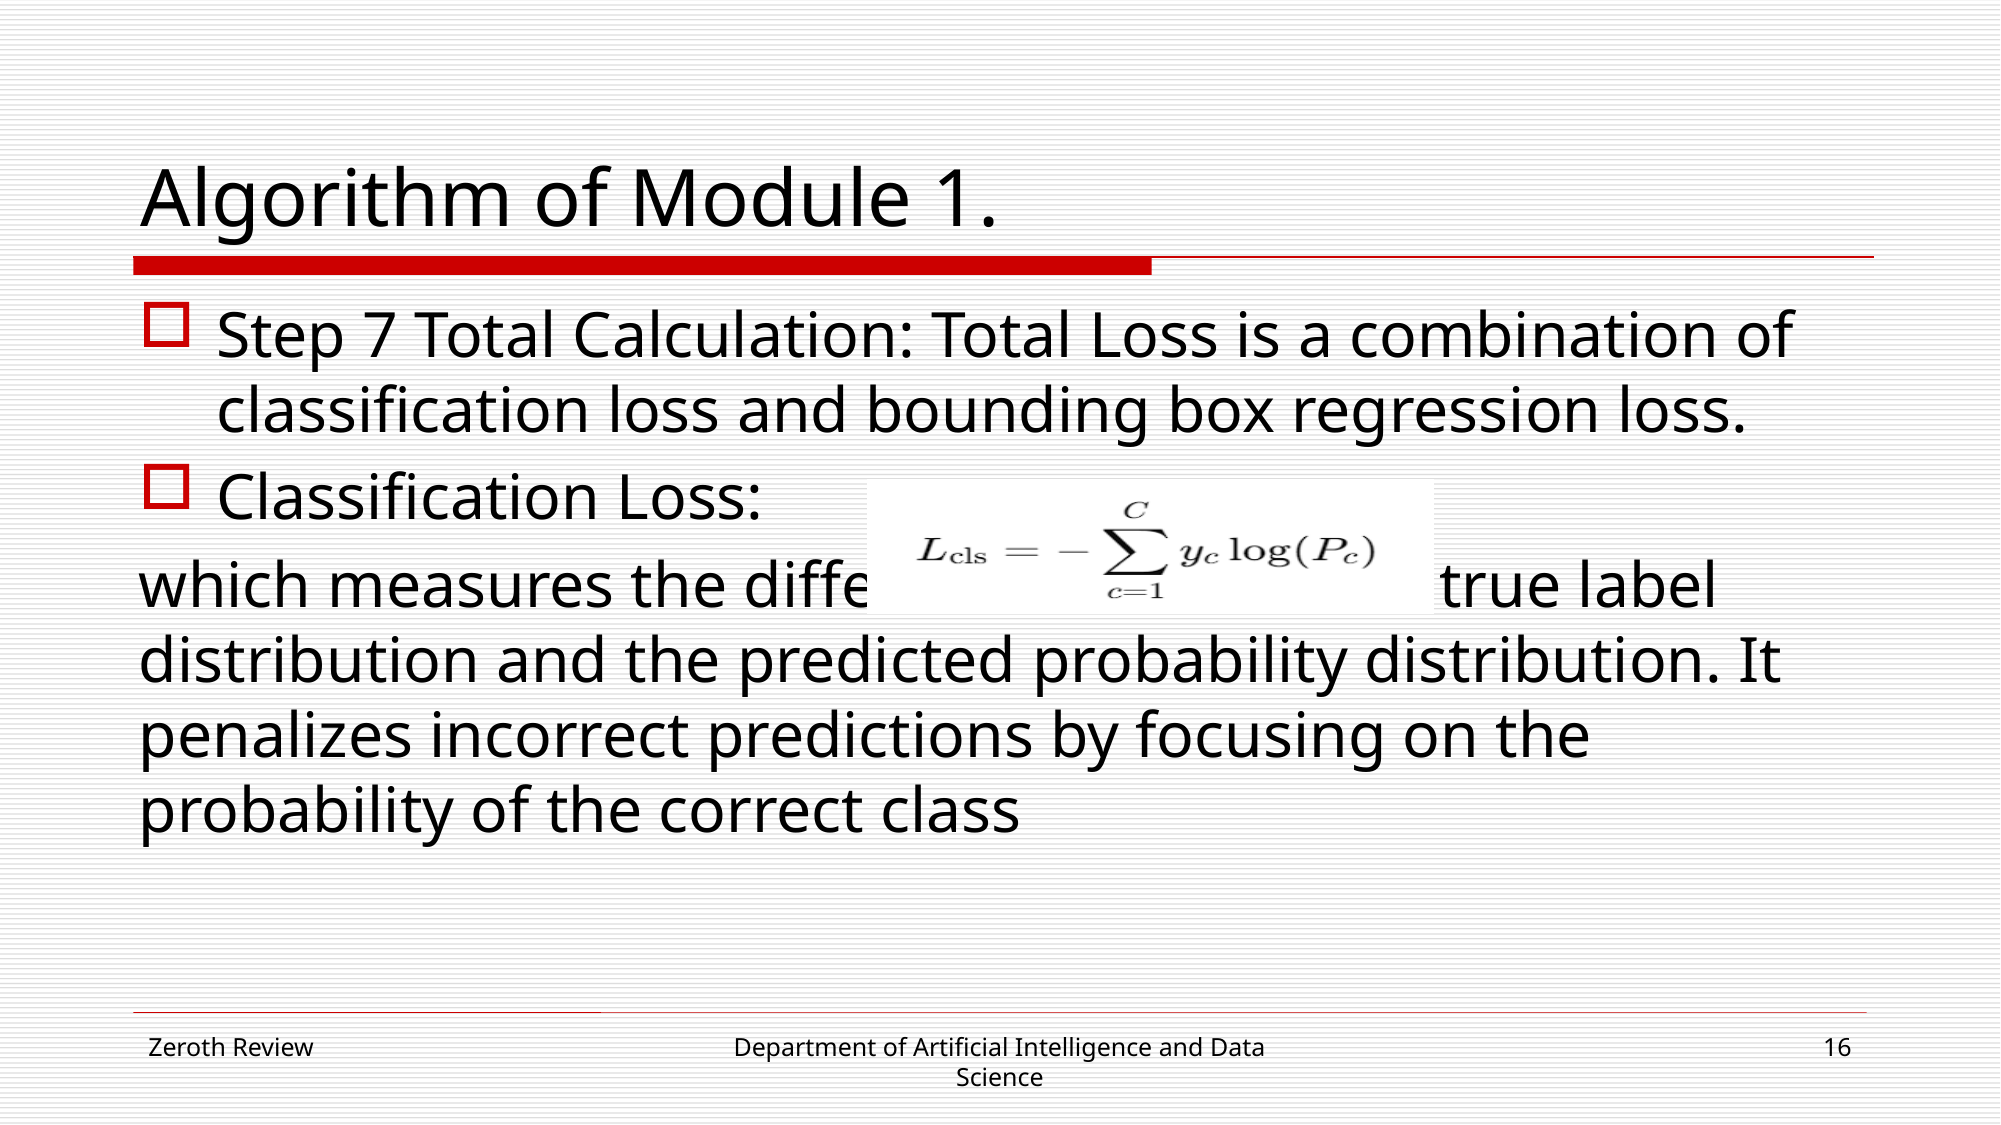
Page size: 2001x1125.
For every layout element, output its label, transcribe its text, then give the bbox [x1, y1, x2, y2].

slide_number Zeroth Review [133, 1024, 567, 1103]
footer Department of Artificial Intelligence and Data Science [683, 1024, 1317, 1103]
slide_number 16 [1433, 1024, 1867, 1103]
title Algorithm of Module 1. [125, 50, 1876, 250]
picture [0, 0, 2001, 1125]
list Step 7 Total Calculation: Total Loss is a combination of classification loss and bounding box regression loss. Classification Loss: which measures the difference between the true label distribution and the predicted probability distribution. It penalizes incorrect predictions by focusing on the probability of the correct class [123, 287, 1874, 988]
